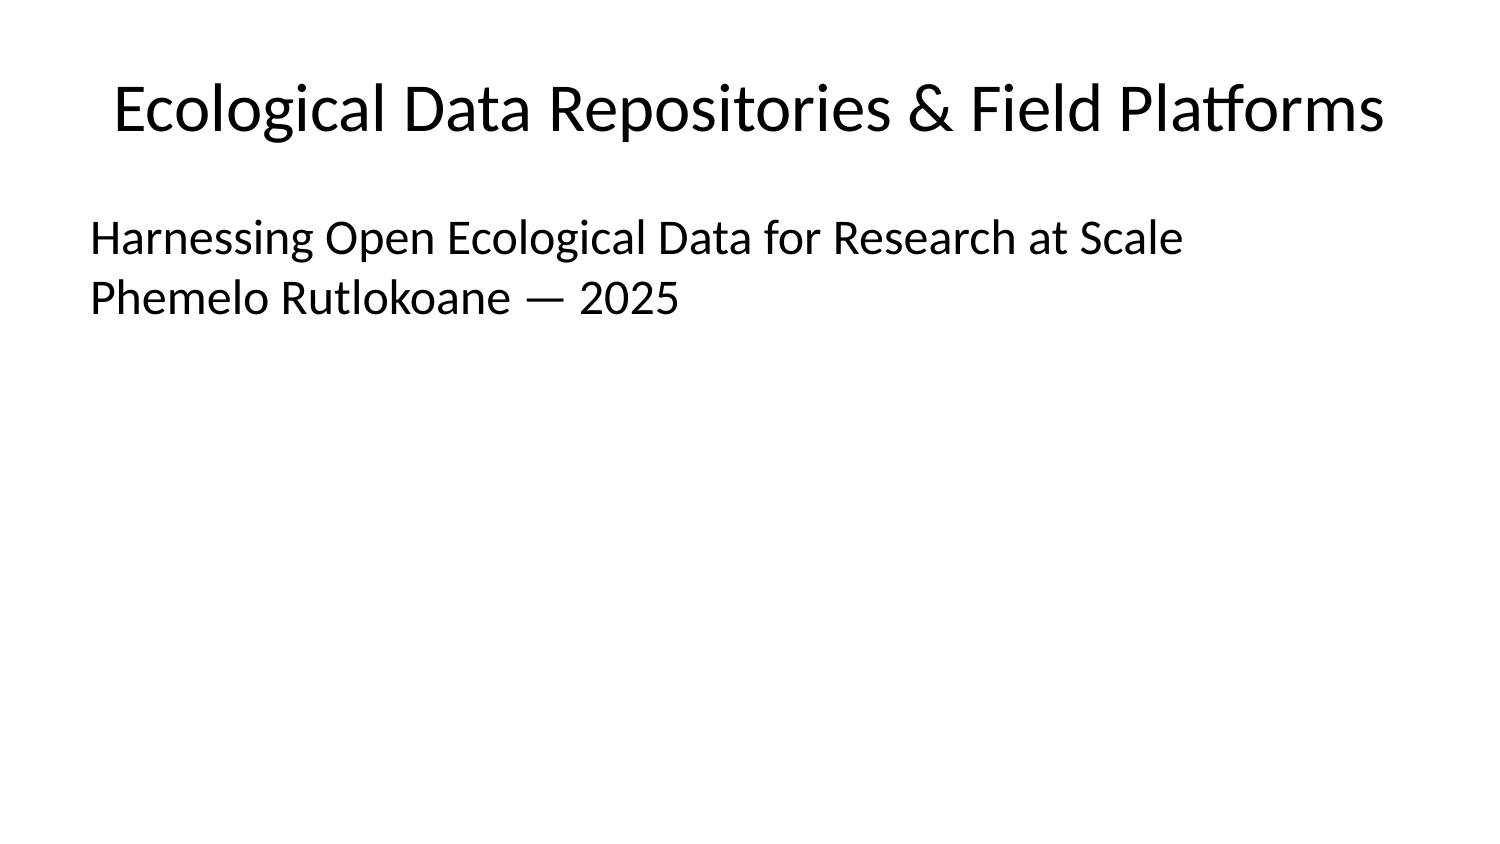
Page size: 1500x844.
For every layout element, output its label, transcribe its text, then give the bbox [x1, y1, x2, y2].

title Ecological Data Repositories & Field Platforms [75, 33, 1425, 175]
list Harnessing Open Ecological Data for Research at Scale Phemelo Rutlokoane — 2025 [75, 196, 1425, 754]
